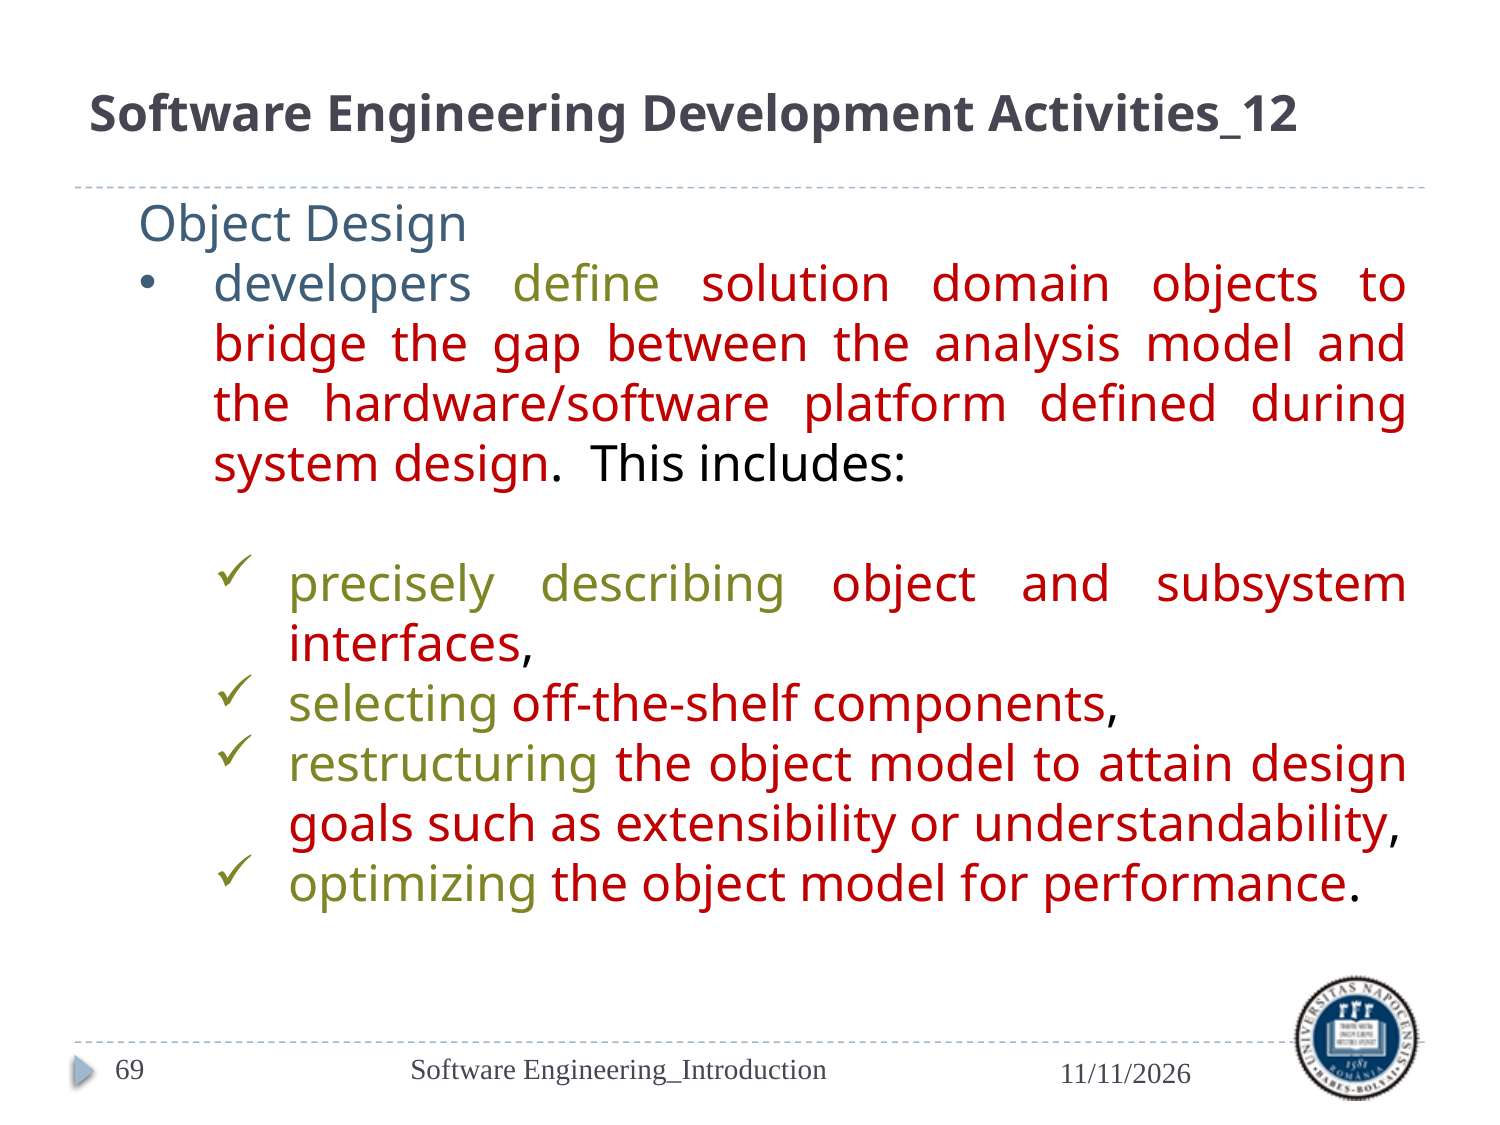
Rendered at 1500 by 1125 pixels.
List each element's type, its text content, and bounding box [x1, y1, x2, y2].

text_box Object Design developers define solution domain objects to bridge the gap between the analysis model and the hardware/software platform defined during system design. This includes: precisely describing object and subsystem interfaces, selecting off-the-shelf components, restructuring the object model to attain design goals such as extensibility or understandability, optimizing the object model for performance. [123, 184, 1424, 920]
title Software Engineering Development Activities_12 [75, 37, 1425, 149]
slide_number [1045, 1046, 1421, 1107]
picture [1293, 975, 1420, 1046]
footer Software Engineering_Introduction [395, 1042, 1051, 1103]
slide_number 69 [100, 1042, 313, 1103]
